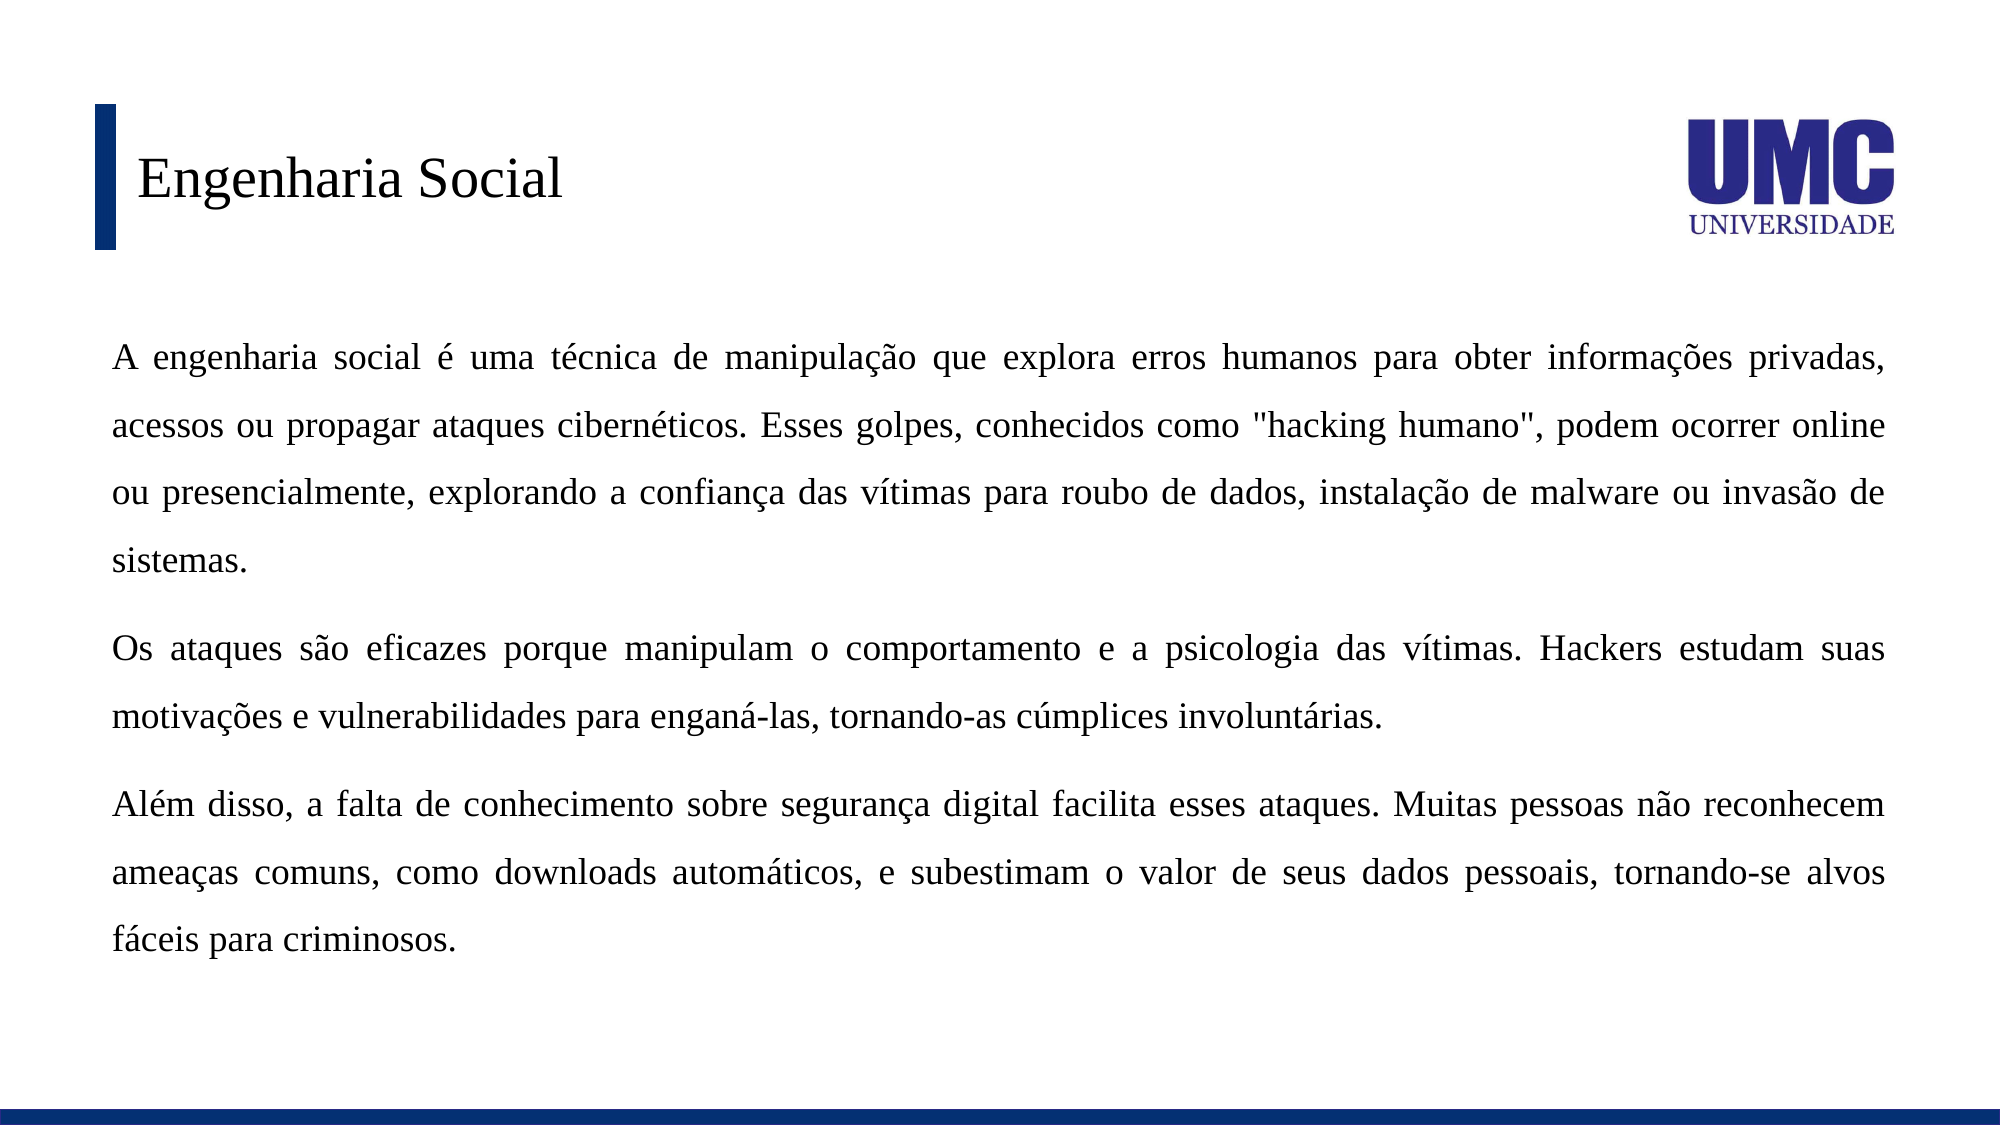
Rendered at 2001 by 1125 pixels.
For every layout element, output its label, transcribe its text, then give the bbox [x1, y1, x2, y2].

picture [1686, 117, 1896, 237]
picture [95, 104, 116, 250]
picture [1, 1110, 1999, 1124]
title Engenharia Social [122, 140, 1667, 214]
list A engenharia social é uma técnica de manipulação que explora erros humanos para obter informações privadas, acessos ou propagar ataques cibernéticos. Esses golpes, conhecidos como "hacking humano", podem ocorrer online ou presencialmente, explorando a confiança das vítimas para roubo de dados, instalação de malware ou invasão de sistemas. Os ataques são eficazes porque manipulam o comportamento e a psicologia das vítimas. Hackers estudam suas motivações e vulnerabilidades para enganá-las, tornando-as cúmplices involuntárias. Além disso, a falta de conhecimento sobre segurança digital facilita esses ataques. Muitas pessoas não reconhecem ameaças comuns, como downloads automáticos, e subestimam o valor de seus dados pessoais, tornando-se alvos fáceis para criminosos. [97, 302, 1903, 1017]
